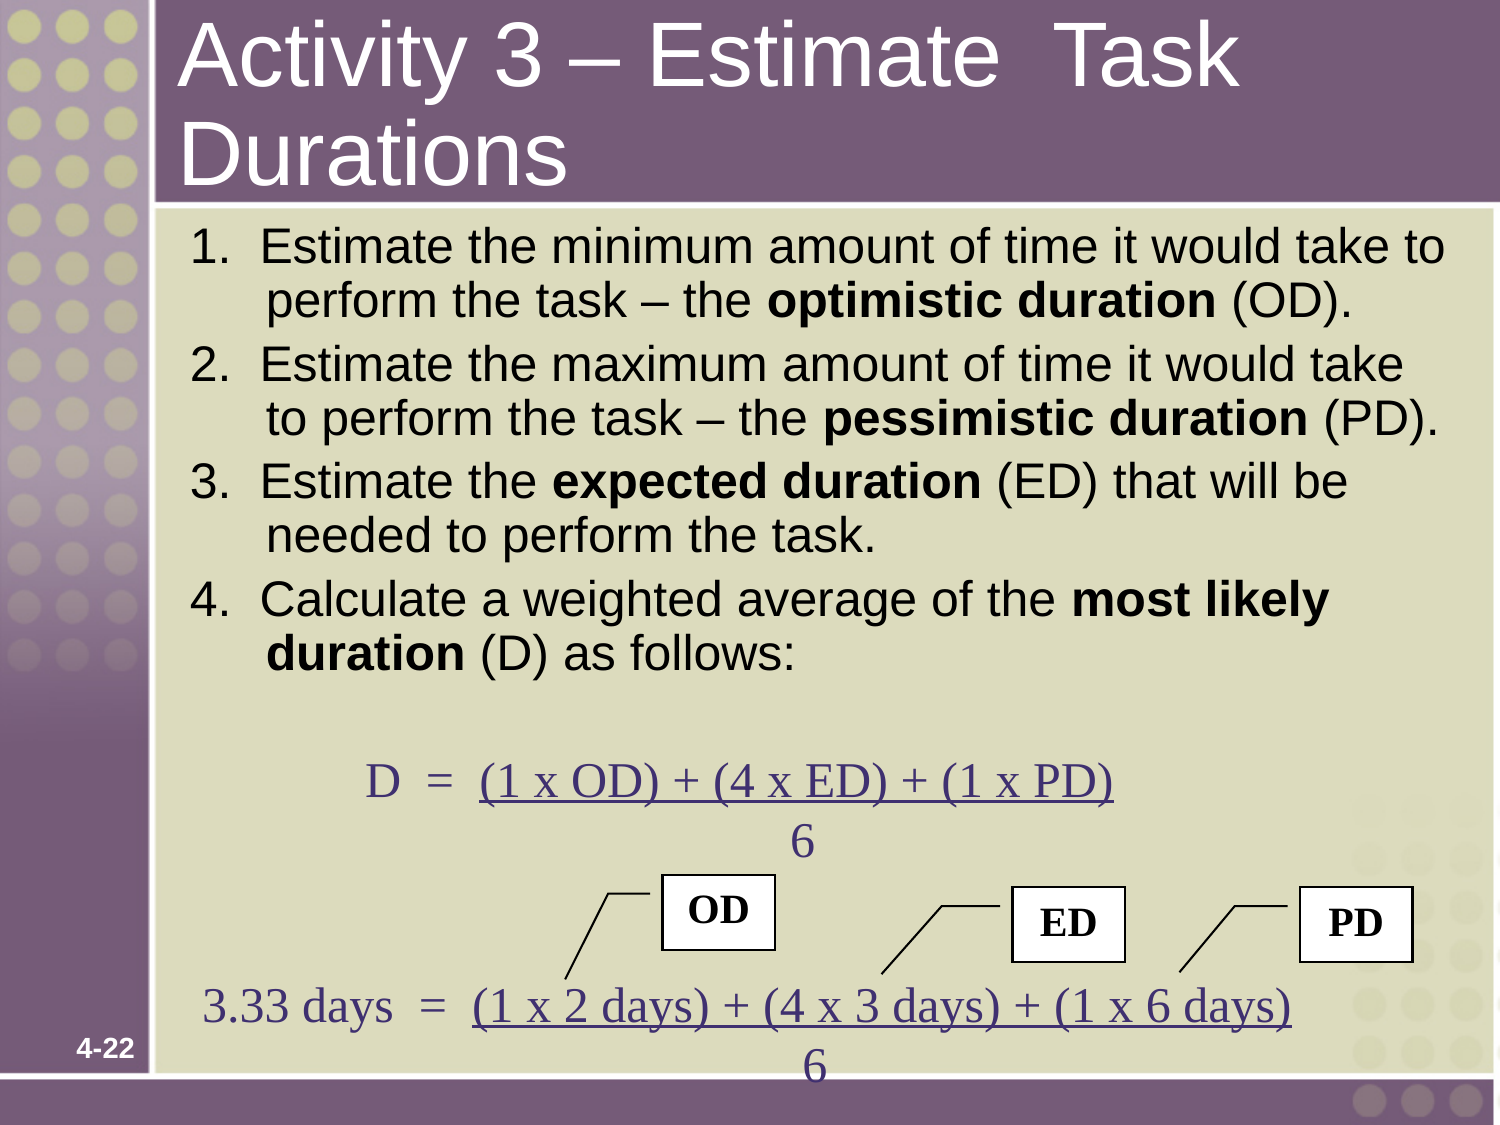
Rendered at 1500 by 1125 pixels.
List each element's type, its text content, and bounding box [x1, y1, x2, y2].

list 1. Estimate the minimum amount of time it would take to perform the task – the optimistic duration (OD). 2. Estimate the maximum amount of time it would take to perform the task – the pessimistic duration (PD). 3. Estimate the expected duration (ED) that will be needed to perform the task. 4. Calculate a weighted average of the most likely duration (D) as follows: [138, 212, 1463, 763]
text_box OD [662, 874, 775, 950]
text_box D = (1 x OD) + (4 x ED) + (1 x PD) 6 [350, 740, 1142, 875]
text_box ED [1012, 887, 1126, 963]
title Activity 3 – Estimate Task Durations [162, 12, 1500, 201]
text_box 3.33 days = (1 x 2 days) + (4 x 3 days) + (1 x 6 days) 6 [187, 965, 1319, 1100]
picture [0, 0, 1500, 1125]
slide_number 4-22 [0, 1021, 151, 1101]
text_box PD [1299, 887, 1413, 963]
